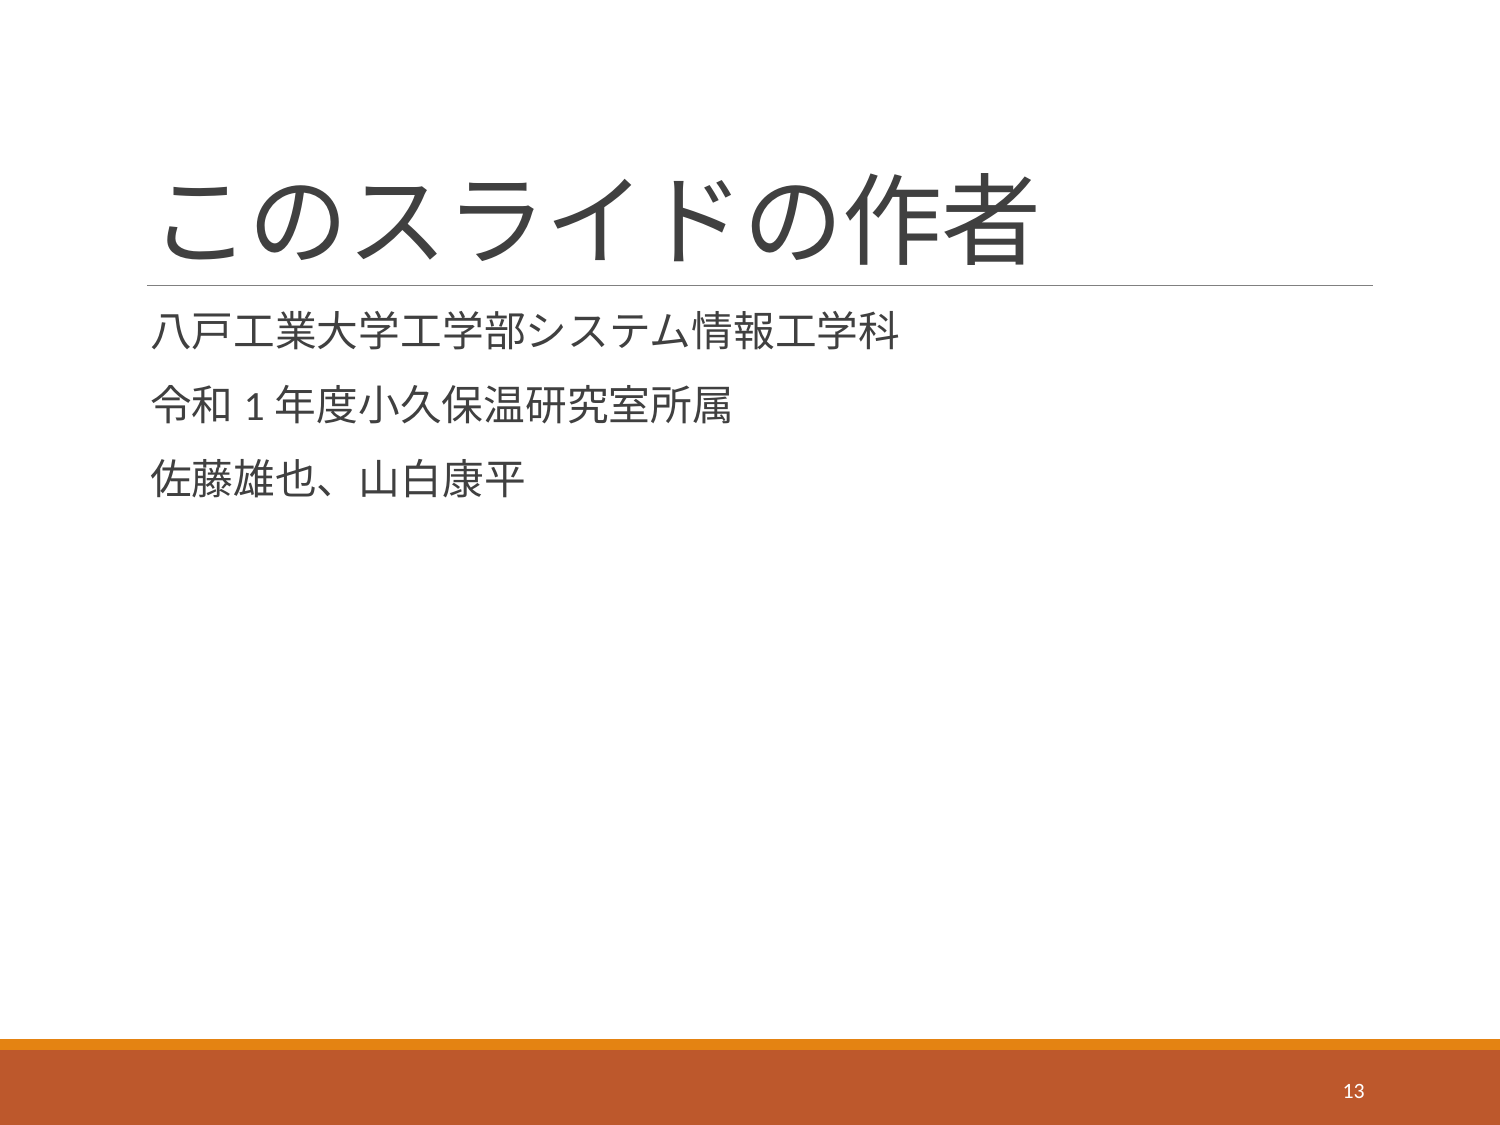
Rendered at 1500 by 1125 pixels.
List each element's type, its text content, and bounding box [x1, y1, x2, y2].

list 八戸工業大学工学部システム情報工学科 令和1年度小久保温研究室所属 佐藤雄也、山白康平 [135, 302, 1373, 963]
slide_number 12 [1218, 1059, 1380, 1120]
title このスライドの作者 [135, 47, 1373, 285]
